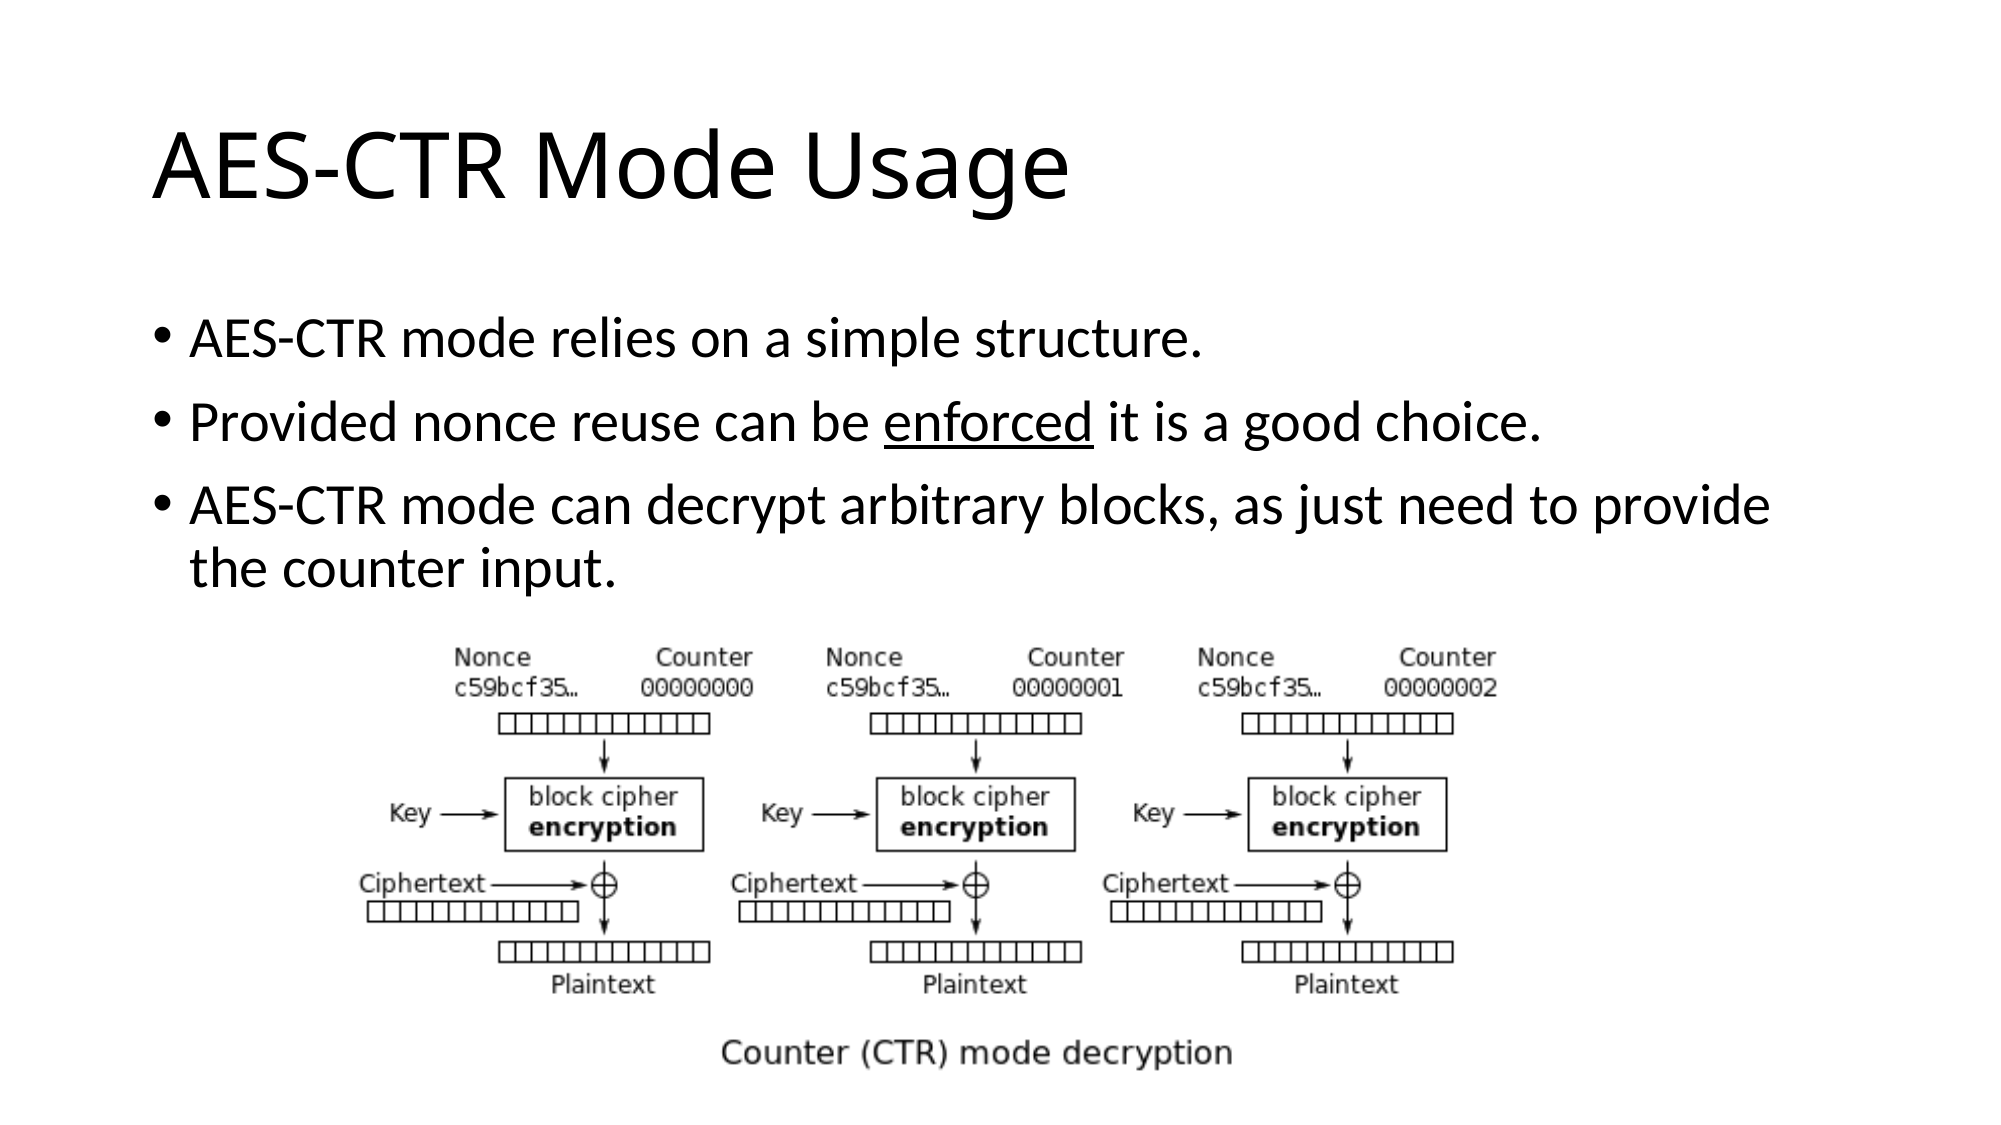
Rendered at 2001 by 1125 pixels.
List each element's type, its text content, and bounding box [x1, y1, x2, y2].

title AES-CTR Mode Usage [137, 59, 1863, 278]
picture [325, 616, 1539, 1105]
list AES-CTR mode relies on a simple structure. Provided nonce reuse can be enforced it is a good choice. AES-CTR mode can decrypt arbitrary blocks, as just need to provide the counter input. [137, 299, 1863, 1014]
